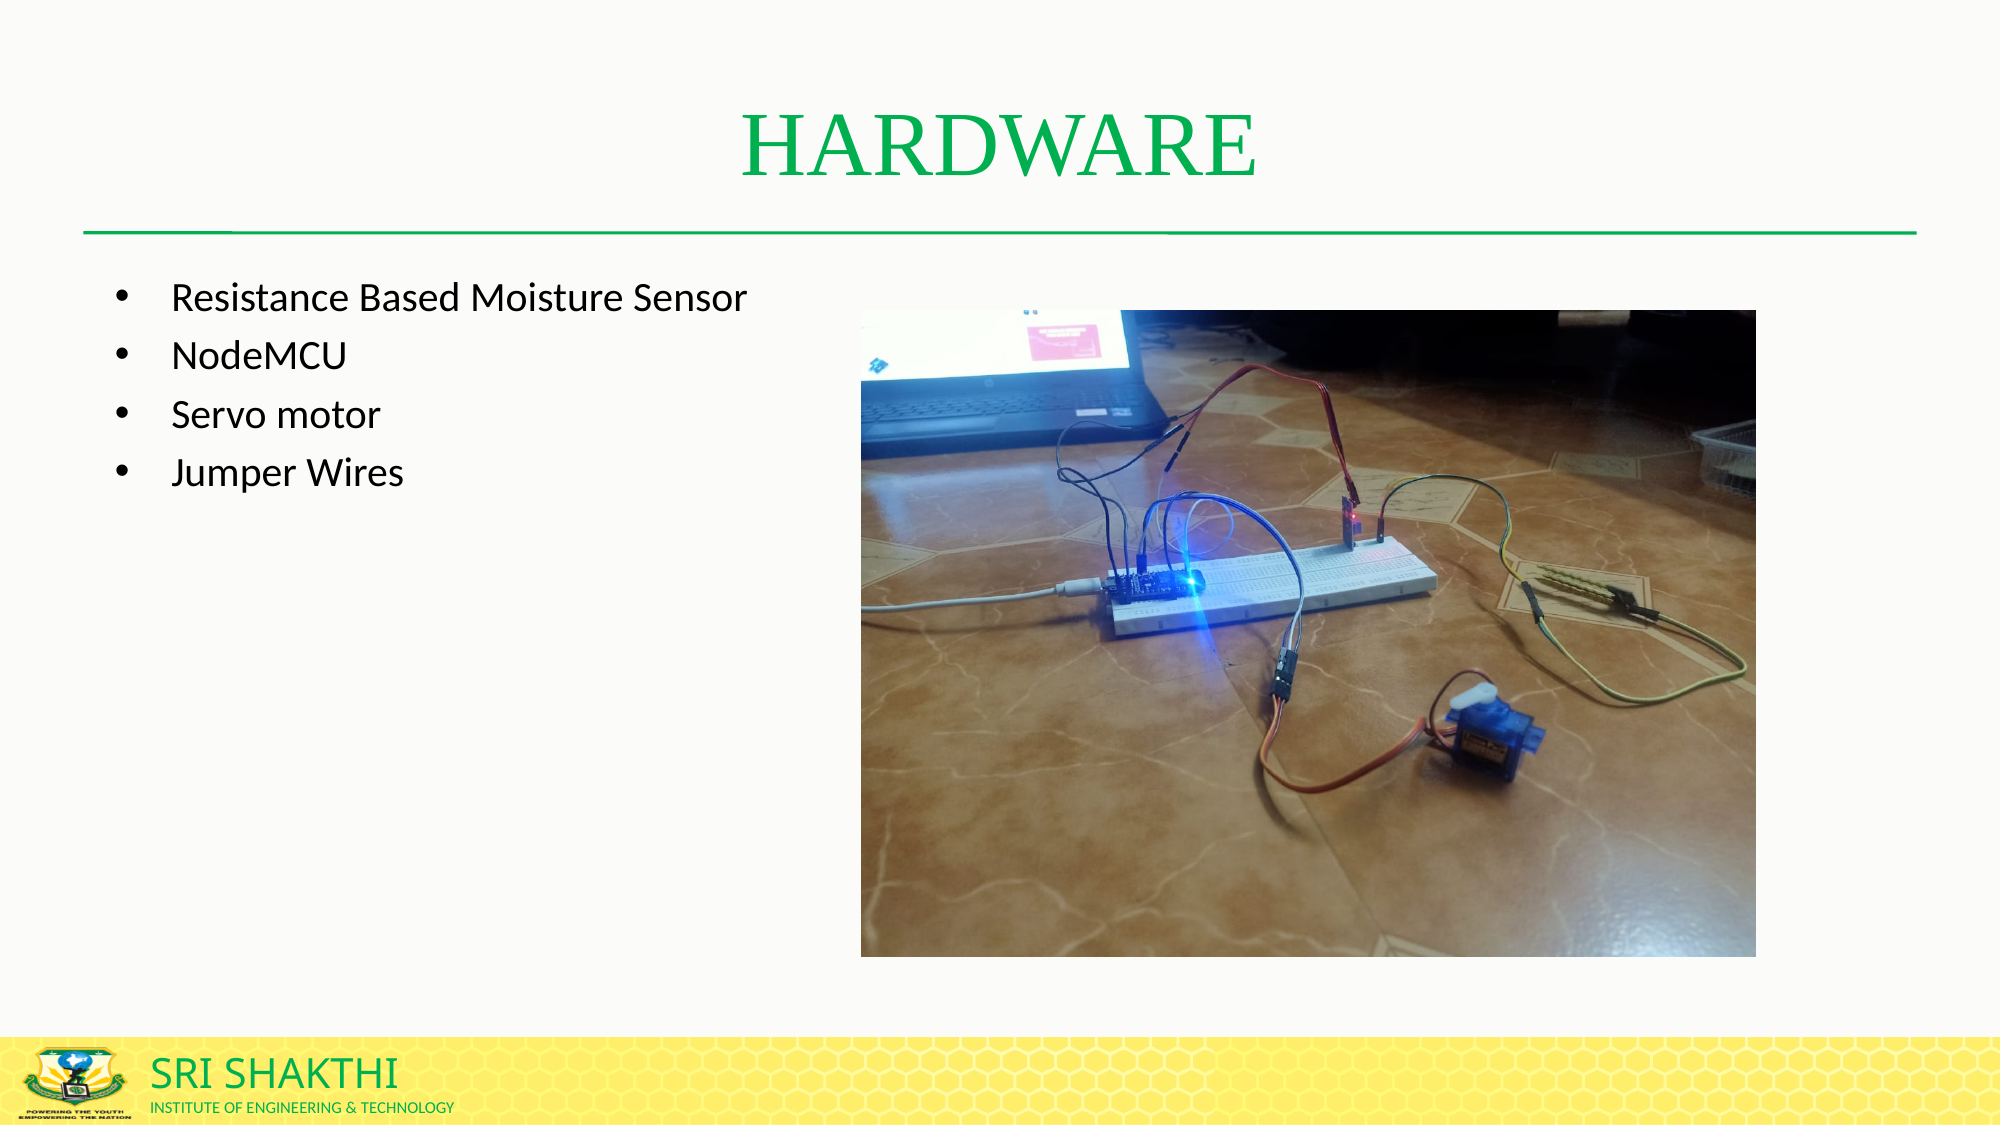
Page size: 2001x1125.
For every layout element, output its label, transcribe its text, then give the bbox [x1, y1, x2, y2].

picture [860, 310, 1756, 958]
list Resistance Based Moisture Sensor NodeMCU Servo motor Jumper Wires [99, 262, 1900, 1005]
picture [0, 1037, 2000, 1125]
title HARDWARE [99, 45, 1900, 233]
